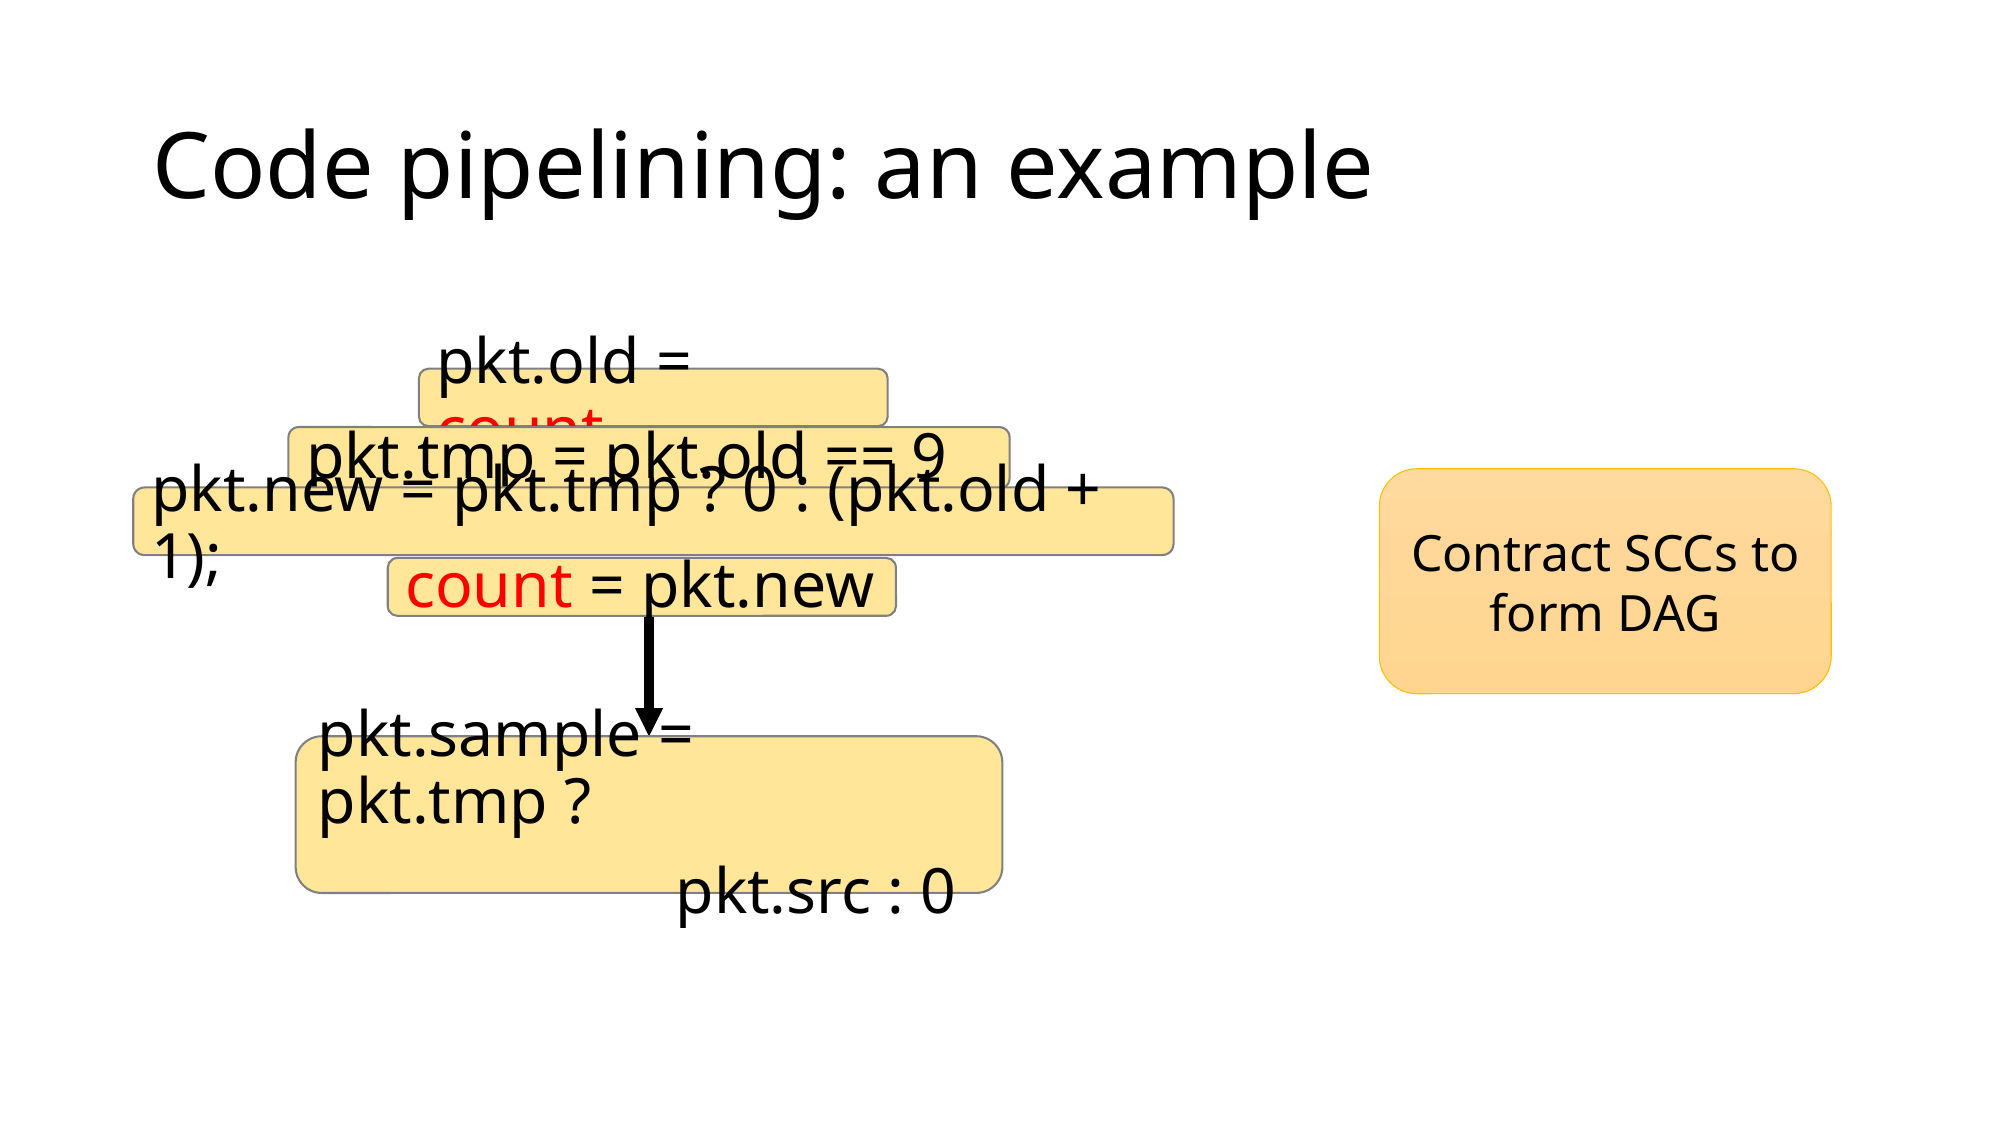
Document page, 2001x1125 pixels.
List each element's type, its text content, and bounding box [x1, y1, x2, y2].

text_box pkt.tmp = pkt.old == 9 [288, 427, 1010, 487]
text_box pkt.sample = pkt.tmp ? pkt.src : 0 [295, 736, 1003, 893]
text_box Contract SCCs to form DAG [1378, 468, 1832, 695]
text_box pkt.old = count [418, 368, 888, 427]
title Code pipelining: an example [137, 59, 1863, 278]
text_box count = pkt.new [387, 557, 896, 616]
text_box pkt.new = pkt.tmp ? 0 : (pkt.old + 1); [133, 487, 1174, 556]
